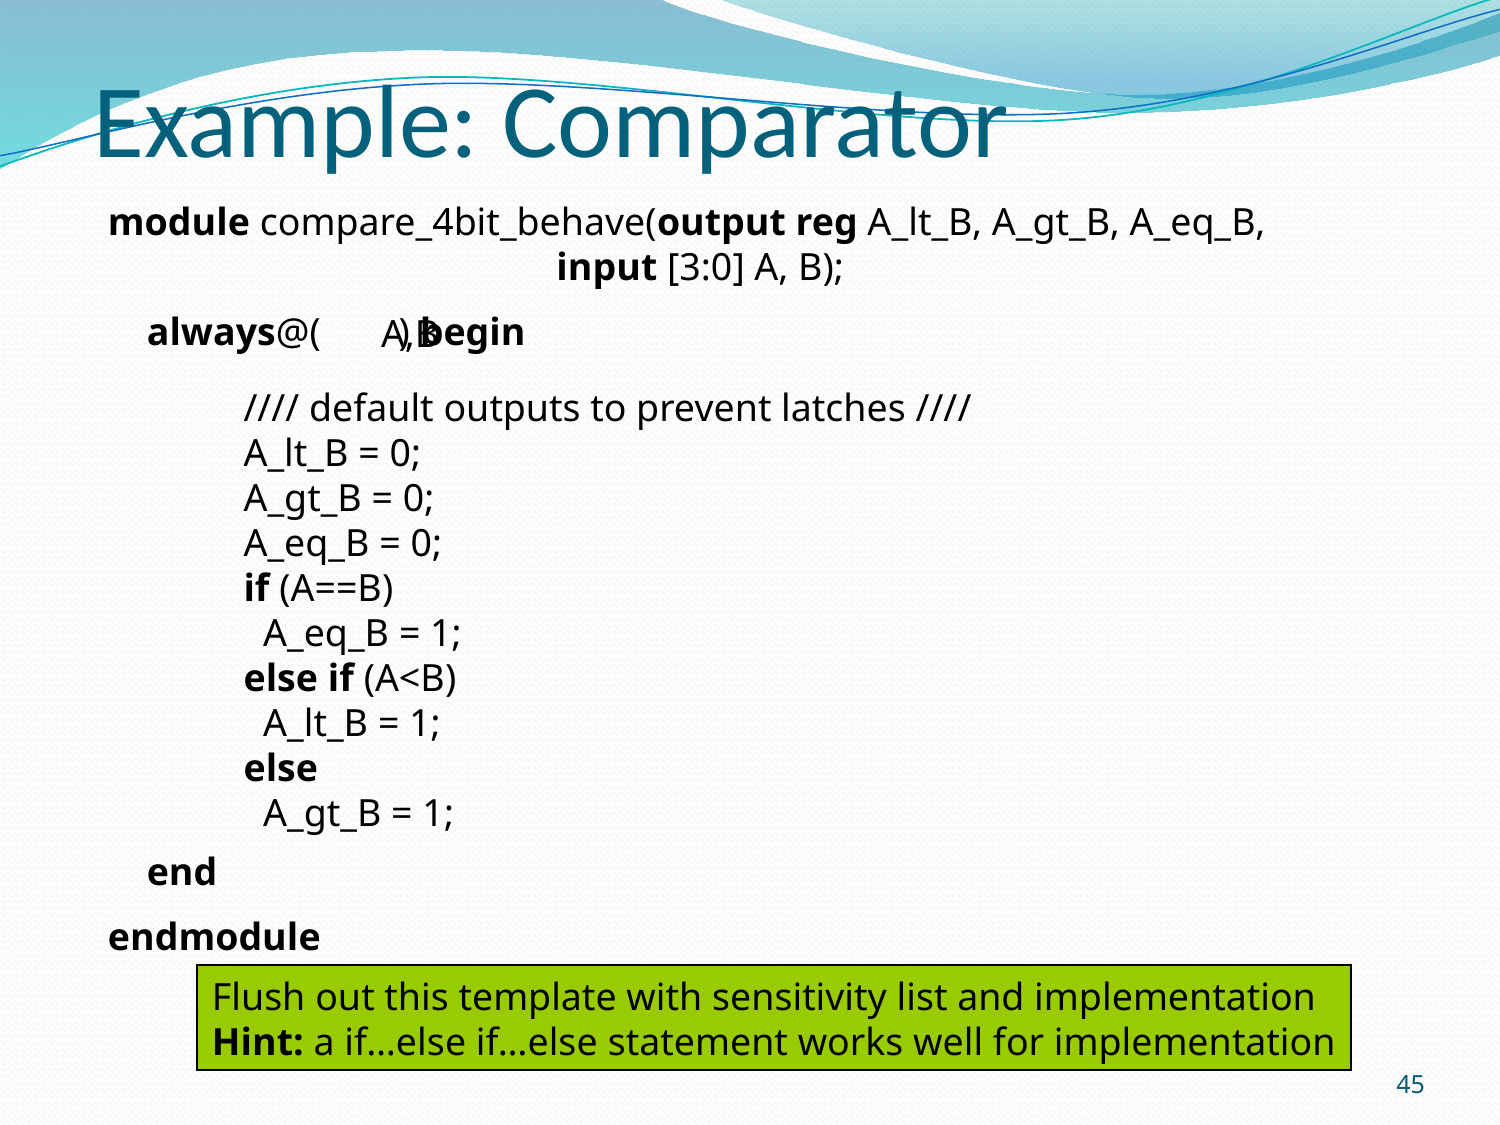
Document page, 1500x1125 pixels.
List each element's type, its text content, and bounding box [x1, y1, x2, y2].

slide_number 45 [1299, 1042, 1425, 1103]
title Example: Comparator [93, 0, 1082, 178]
text_box module compare_4bit_behave(output reg A_lt_B, A_gt_B, A_eq_B, input [3:0] A, B); always@( ) begin end endmodule [93, 190, 1456, 1011]
text_box Flush out this template with sensitivity list and implementation Hint: a if…else if…else statement works well for implementation [197, 965, 1352, 1071]
text_box //// default outputs to prevent latches //// A_lt_B = 0; A_gt_B = 0; A_eq_B = 0; if (A==B) A_eq_B = 1; else if (A<B) A_lt_B = 1; else A_gt_B = 1; [228, 376, 988, 841]
text_box A,B [366, 302, 455, 363]
